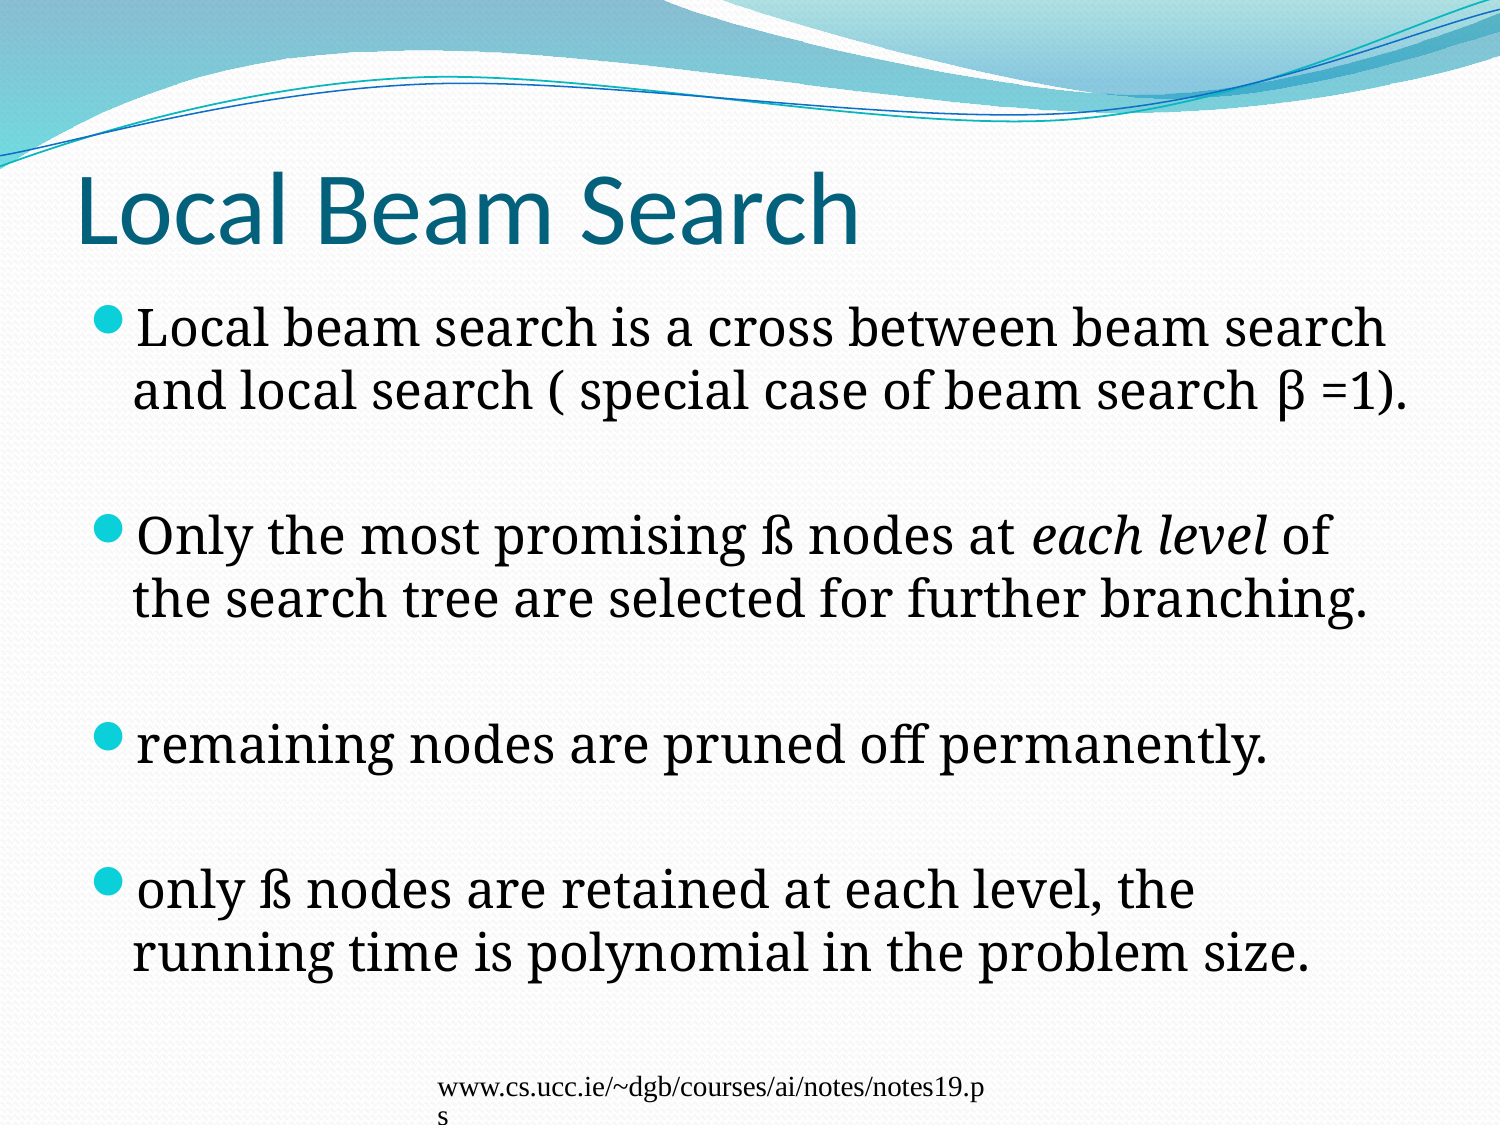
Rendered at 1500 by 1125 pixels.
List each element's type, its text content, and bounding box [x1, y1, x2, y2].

footer www.cs.ucc.ie/~dgb/courses/ai/notes/notes19.ps [437, 1042, 988, 1103]
list Local beam search is a cross between beam search and local search ( special case of beam search β =1). Only the most promising ß nodes at each level of the search tree are selected for further branching. remaining nodes are pruned off permanently. only ß nodes are retained at each level, the running time is polynomial in the problem size. [75, 287, 1425, 1038]
title Local Beam Search [75, 125, 1425, 266]
